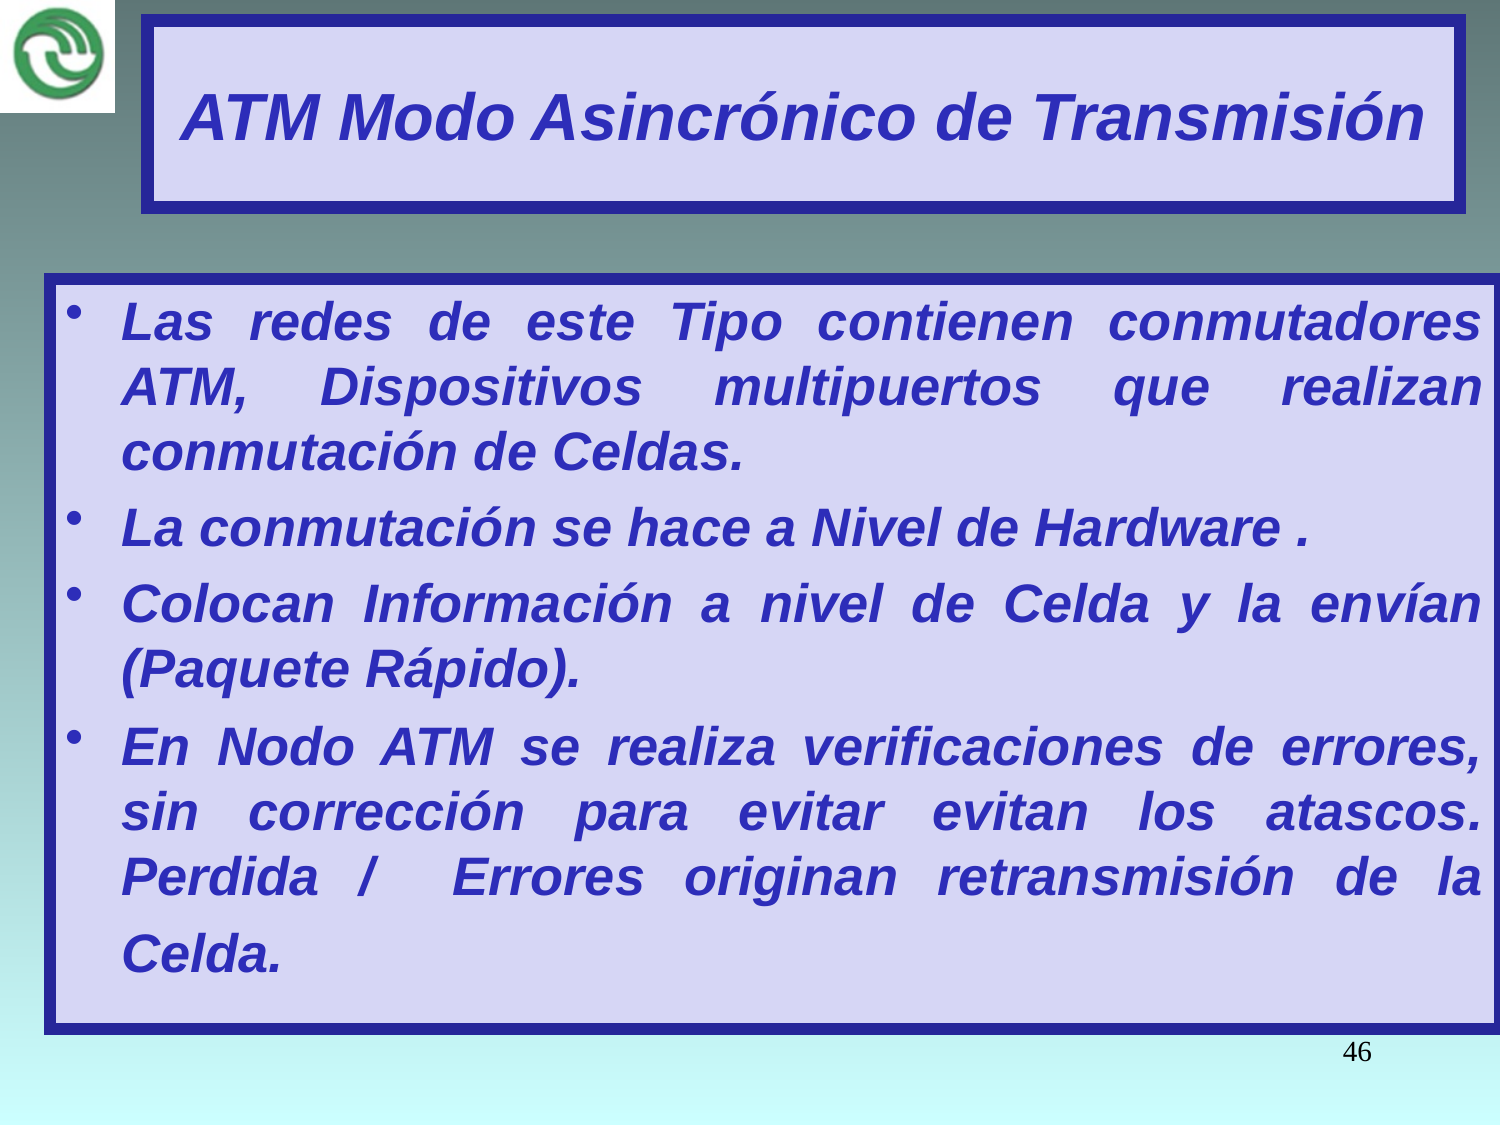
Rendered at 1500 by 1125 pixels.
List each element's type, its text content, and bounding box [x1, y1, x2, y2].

slide_number 46 [1074, 1030, 1388, 1101]
list Las redes de este Tipo contienen conmutadores ATM, Dispositivos multipuertos que realizan conmutación de Celdas. La conmutación se hace a Nivel de Hardware . Colocan Información a nivel de Celda y la envían (Paquete Rápido). En Nodo ATM se realiza verificaciones de errores, sin corrección para evitar evitan los atascos. Perdida / Errores originan retransmisión de la Celda. [49, 278, 1500, 1030]
title ATM Modo Asincrónico de Transmisión [147, 20, 1461, 209]
picture [0, 0, 115, 113]
